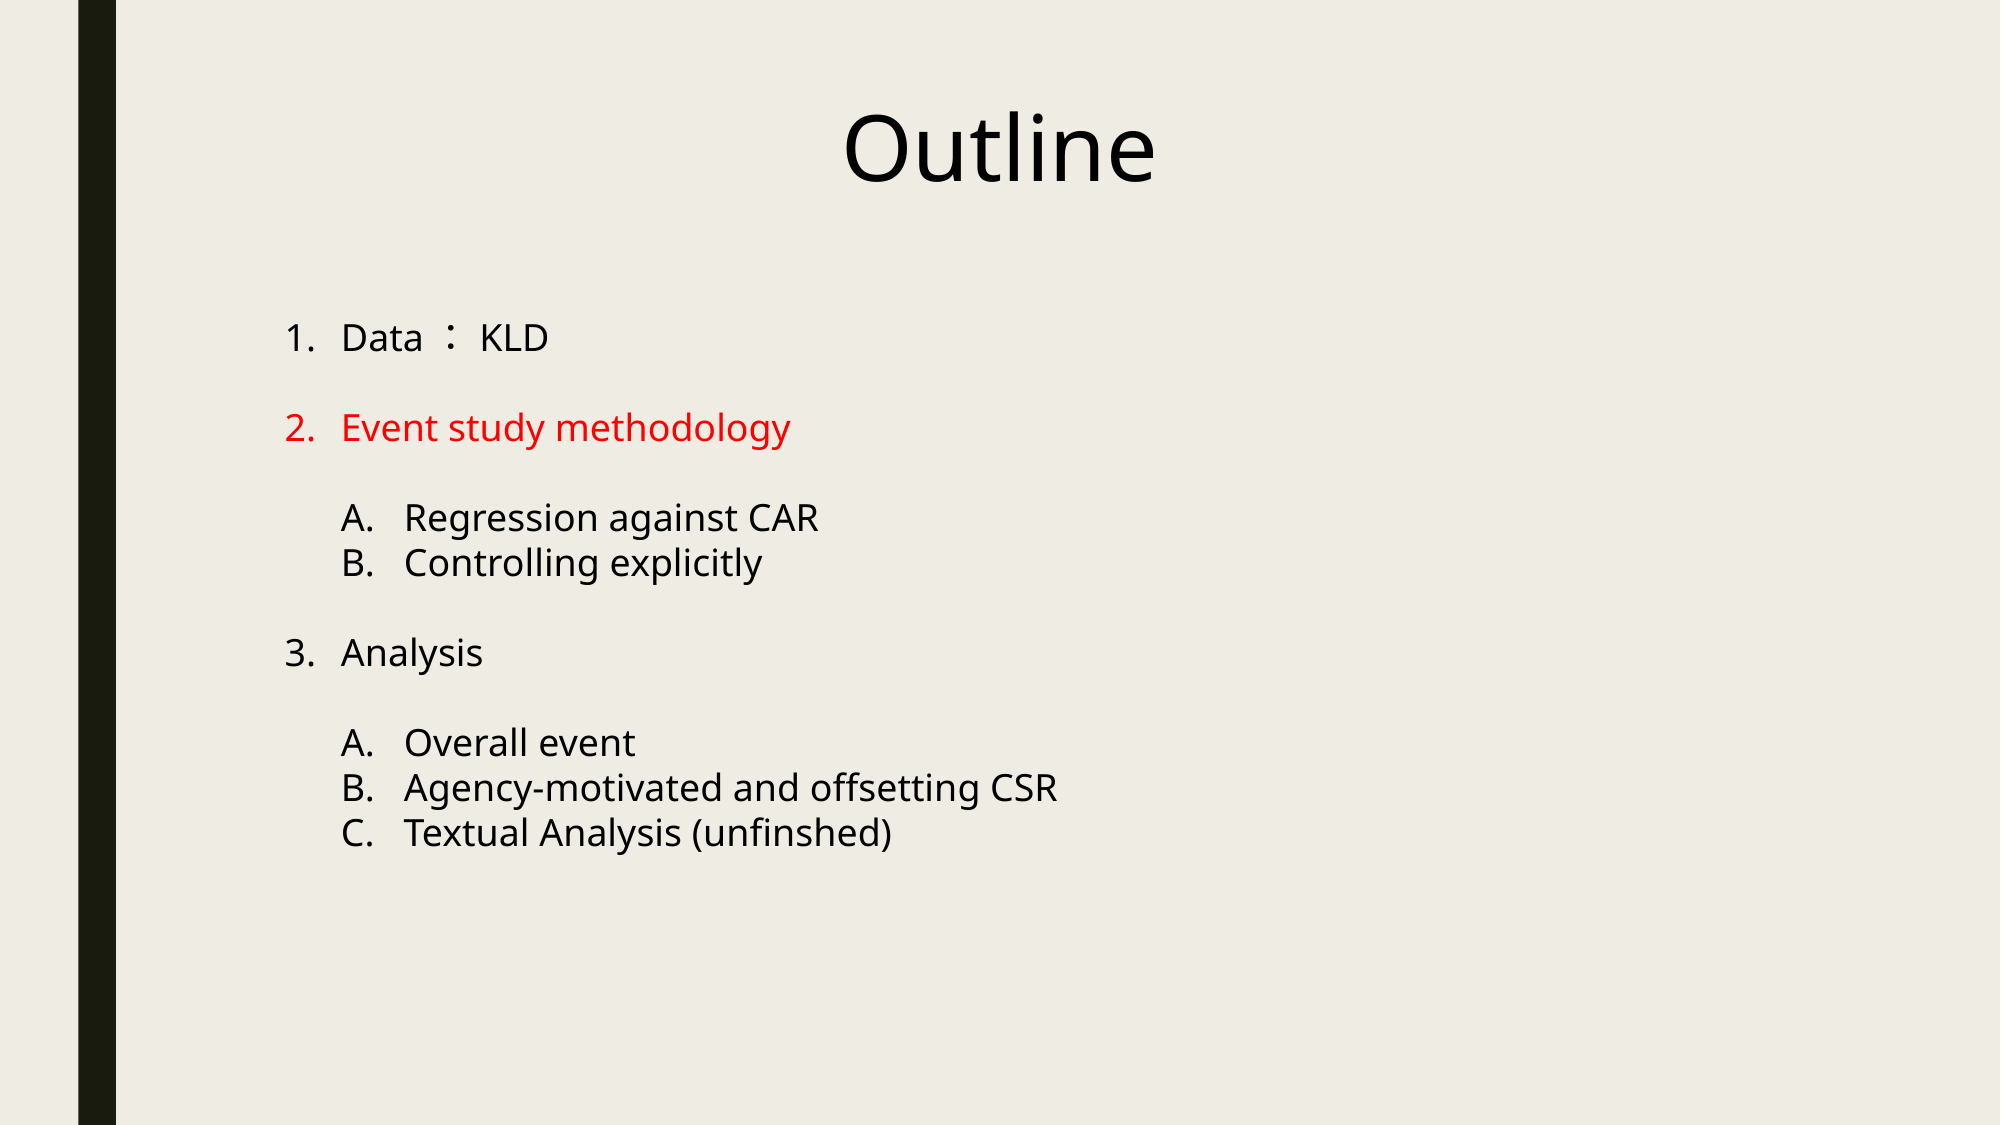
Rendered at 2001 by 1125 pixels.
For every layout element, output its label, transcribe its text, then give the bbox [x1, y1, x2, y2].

text_box Outline [465, 82, 1535, 208]
text_box Data：KLD Event study methodology A. Regression against CAR B. Controlling explicitly Analysis A. Overall event B. Agency-motivated and offsetting CSR C. Textual Analysis (unfinshed) [269, 306, 1113, 861]
